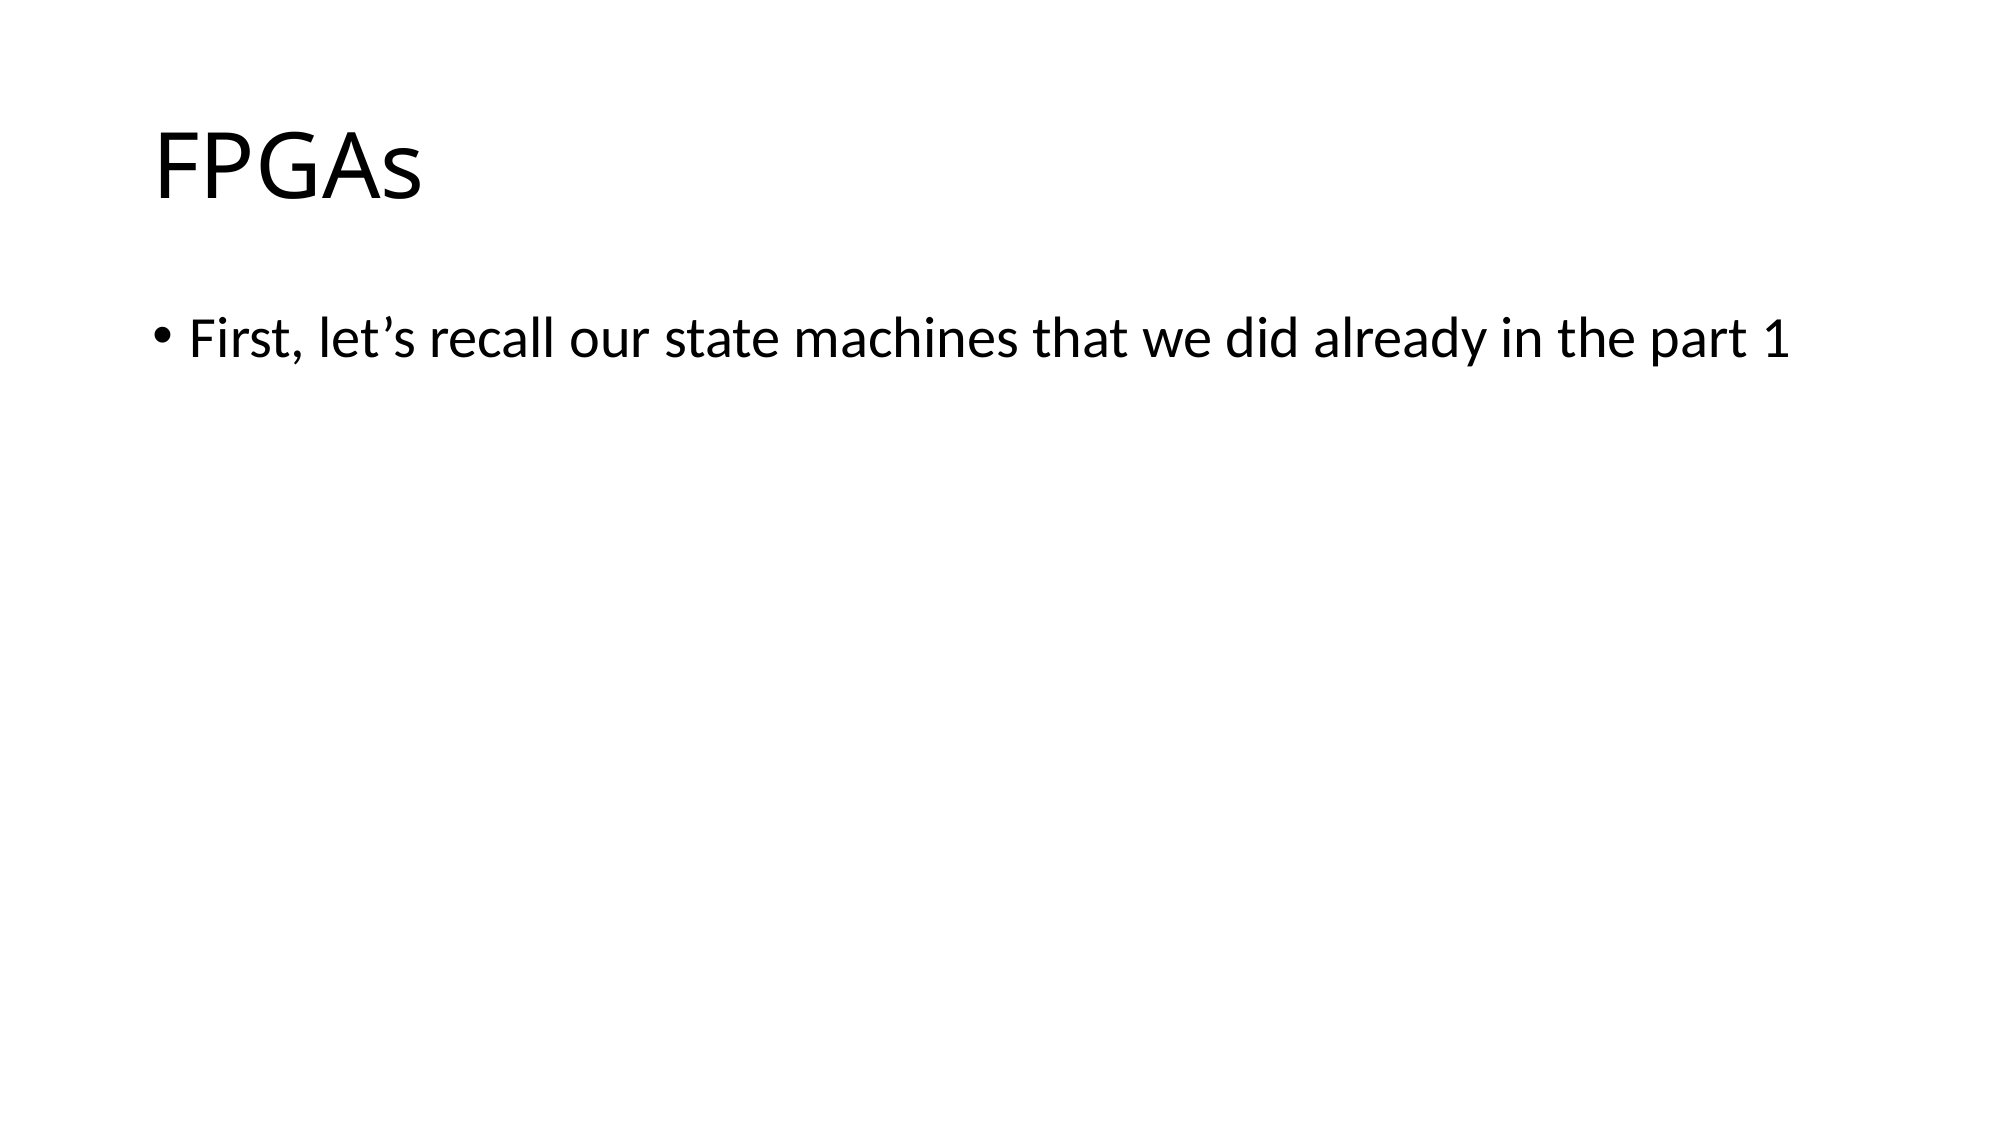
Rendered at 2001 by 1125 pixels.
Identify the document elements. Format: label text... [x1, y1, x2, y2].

title FPGAs [137, 59, 1863, 278]
list First, let’s recall our state machines that we did already in the part 1 [137, 299, 1863, 1014]
